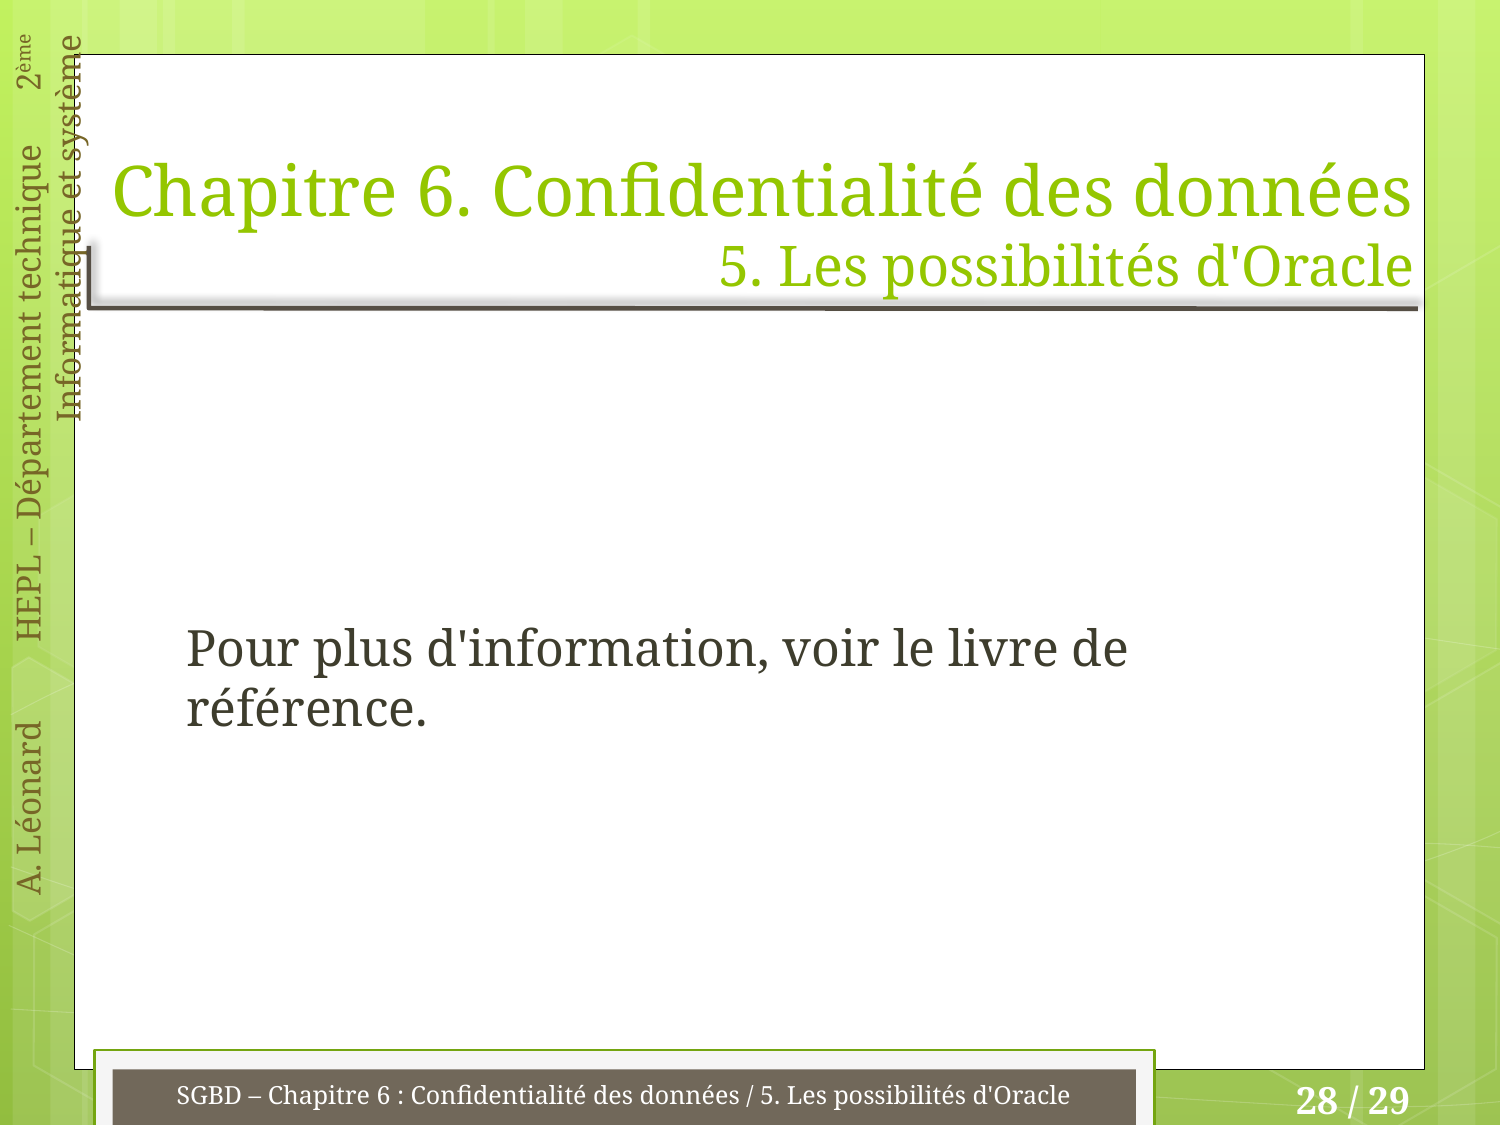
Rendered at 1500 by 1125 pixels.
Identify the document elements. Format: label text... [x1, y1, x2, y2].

title Chapitre 6. Confidentialité des données 5. Les possibilités d'Oracle [90, 118, 1431, 306]
footer SGBD – Chapitre 6 : Confidentialité des données / 5. Les possibilités d'Oracle [112, 1067, 1136, 1125]
list Pour plus d'information, voir le livre de référence. [171, 336, 1323, 1016]
